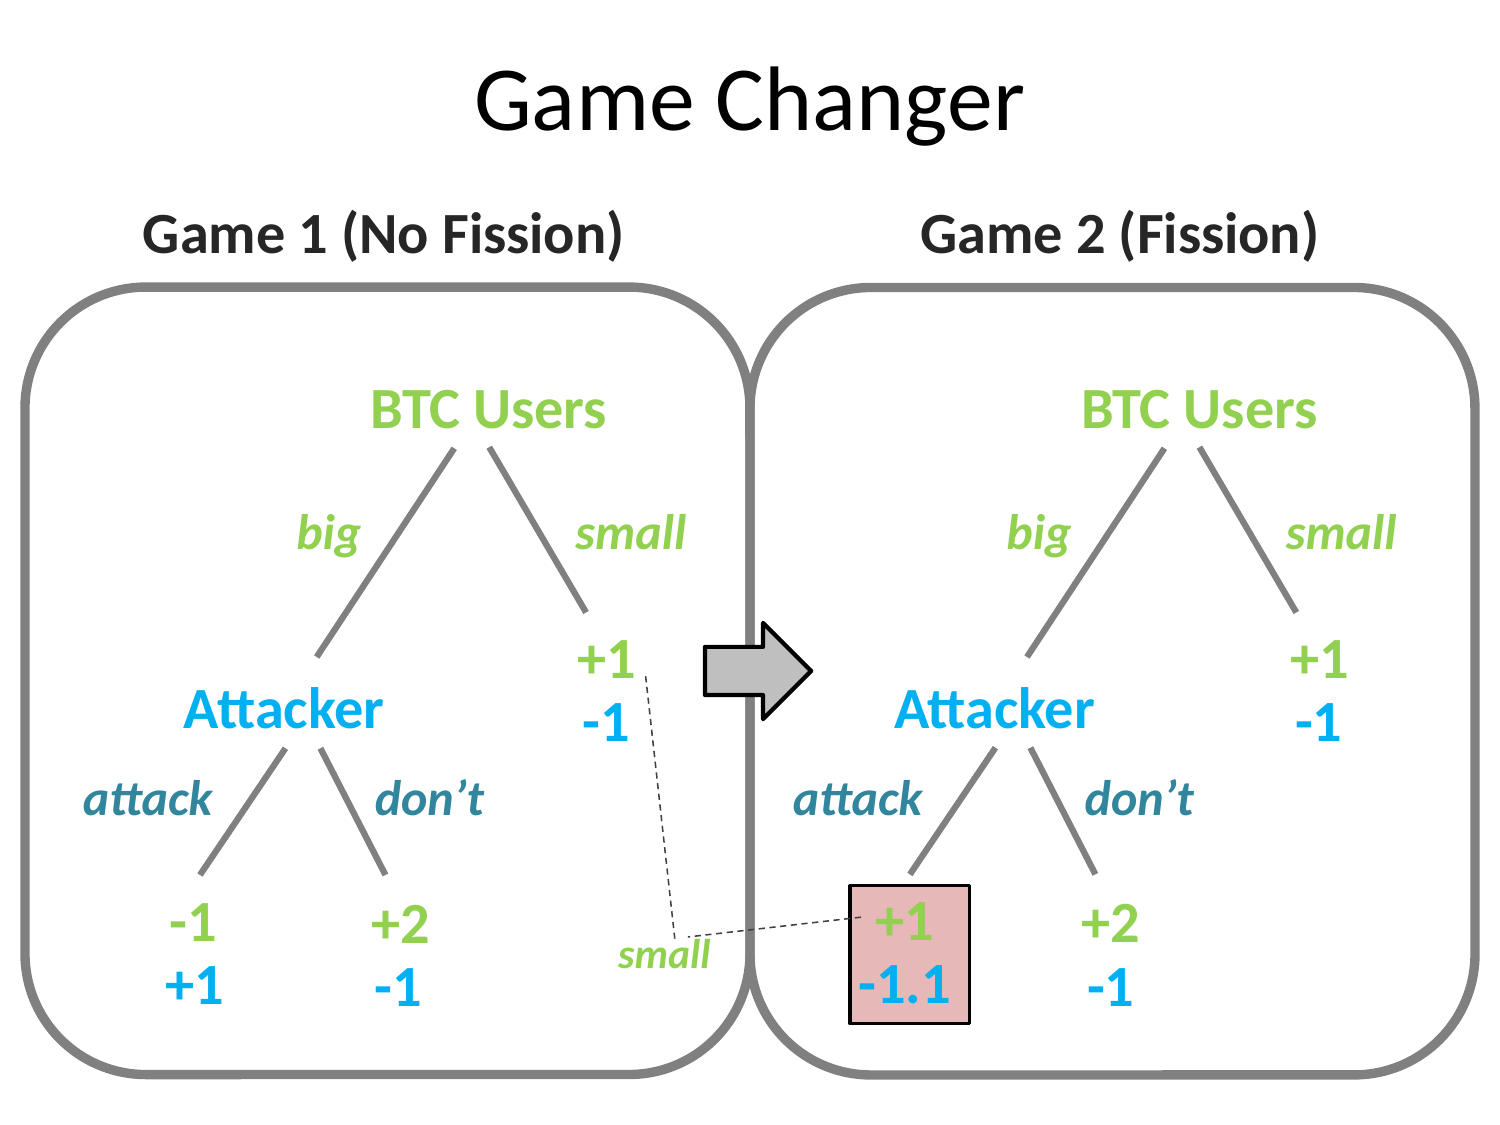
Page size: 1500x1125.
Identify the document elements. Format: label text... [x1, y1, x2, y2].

text_box attack [68, 758, 194, 833]
text_box -1 [359, 941, 437, 1026]
text_box Game 2 (Fission) [905, 187, 1335, 273]
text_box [687, 917, 861, 938]
text_box -1.1 [844, 938, 967, 1023]
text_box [645, 675, 676, 941]
text_box +1 [860, 874, 950, 938]
text_box don’t [390, 758, 499, 833]
text_box [702, 620, 814, 722]
title Game Changer [75, 0, 1425, 188]
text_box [488, 448, 587, 613]
text_box +1 [150, 939, 239, 1024]
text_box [199, 748, 286, 876]
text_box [1030, 747, 1096, 875]
text_box -1 [1280, 676, 1358, 761]
text_box [22, 284, 750, 1077]
text_box -1 [1072, 940, 1150, 1026]
text_box Game 1 (No Fission) [128, 187, 640, 273]
text_box -1 [154, 875, 232, 939]
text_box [316, 448, 455, 658]
text_box small [603, 919, 726, 985]
text_box +2 [1066, 876, 1156, 962]
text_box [320, 748, 386, 876]
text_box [1026, 448, 1165, 658]
text_box [747, 285, 1478, 1078]
text_box don’t [1100, 757, 1209, 833]
text_box +1 [1275, 612, 1364, 698]
text_box +2 [356, 877, 446, 963]
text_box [909, 747, 996, 875]
text_box attack [778, 757, 904, 833]
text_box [1199, 448, 1297, 613]
